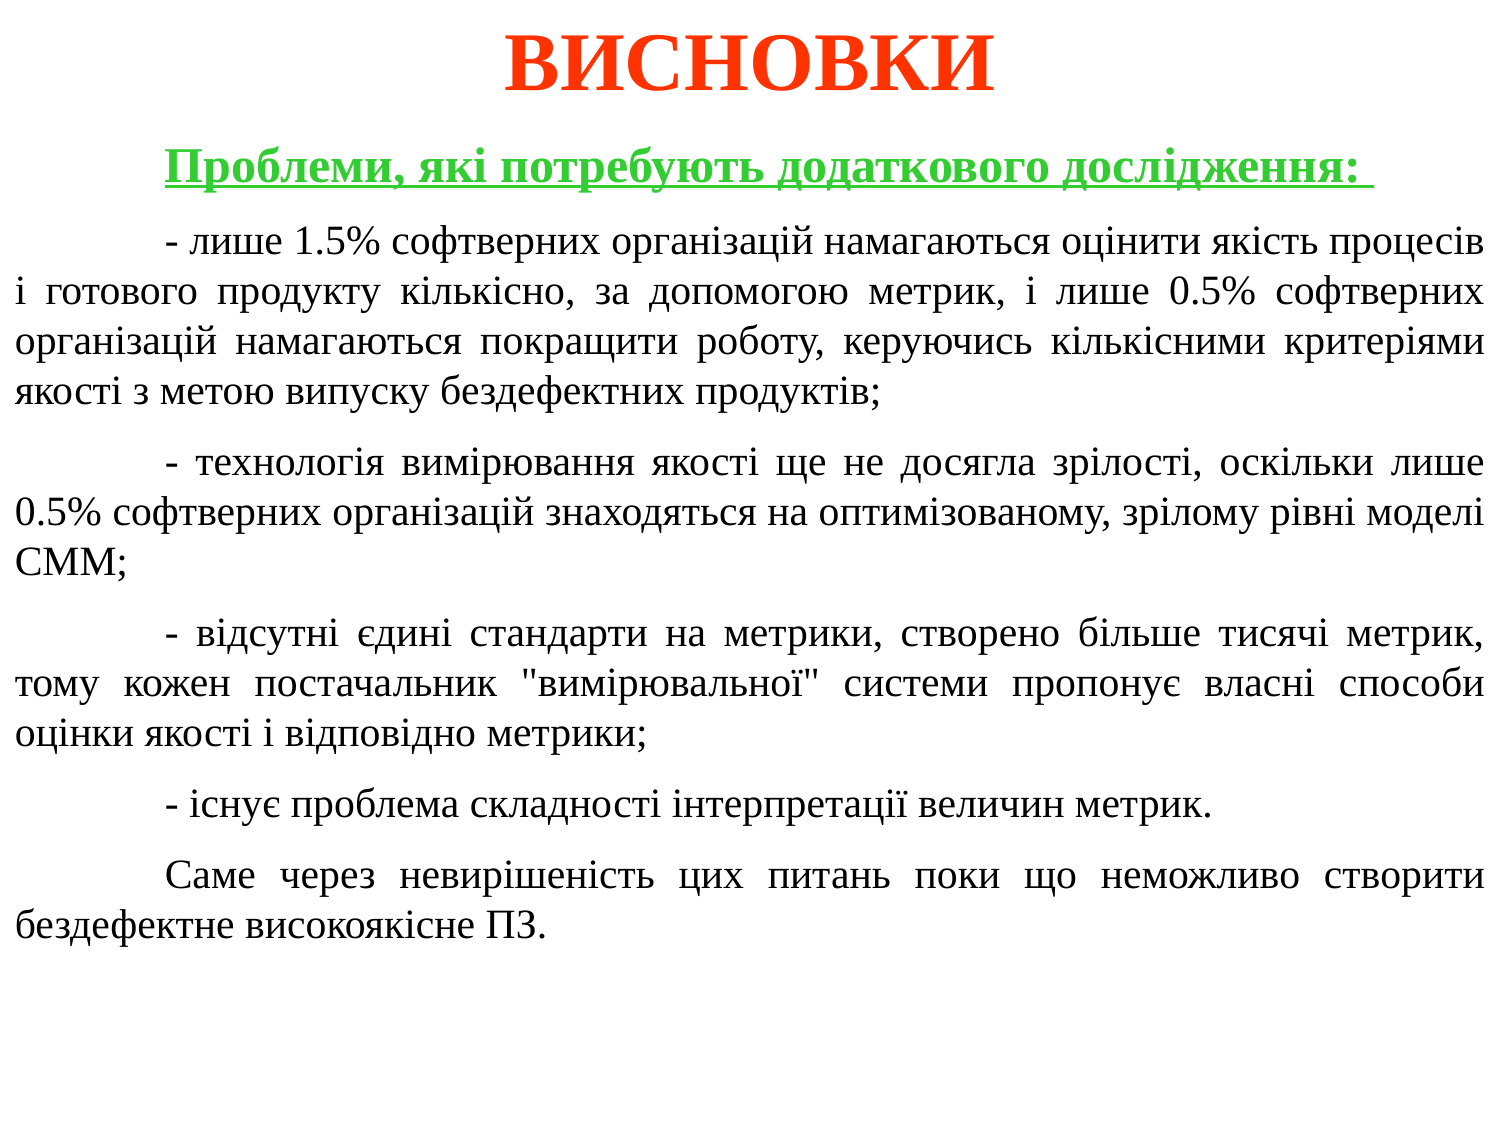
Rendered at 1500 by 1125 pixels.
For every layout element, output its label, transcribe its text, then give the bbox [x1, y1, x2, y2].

text_box ВИСНОВКИ Проблеми, які потребують додаткового дослідження: - лише 1.5% софтверних організацій намагаються оцінити якість процесів і готового продукту кількісно, за допомогою метрик, і лише 0.5% софтверних організацій намагаються покращити роботу, керуючись кількісними критеріями якості з метою випуску бездефектних продуктів; - технологія вимірювання якості ще не досягла зрілості, оскільки лише 0.5% софтверних організацій знаходяться на оптимізованому, зрілому рівні моделі CММ; - відсутні єдині стандарти на метрики, створено більше тисячі метрик, тому кожен постачальник "вимірювальної" системи пропонує власні способи оцінки якості і відповідно метрики; - існує проблема складності інтерпретації величин метрик. Саме через невирішеність цих питань поки що неможливо створити бездефектне високоякісне ПЗ. [0, 0, 1500, 137]
text_box [0, 137, 1500, 223]
text_box ВИСНОВКИ Проблеми, які потребують додаткового дослідження: - лише 1.5% софтверних організацій намагаються оцінити якість процесів і готового продукту кількісно, за допомогою метрик, і лише 0.5% софтверних організацій намагаються покращити роботу, керуючись кількісними критеріями якості з метою випуску бездефектних продуктів; - технологія вимірювання якості ще не досягла зрілості, оскільки лише 0.5% софтверних організацій знаходяться на оптимізованому, зрілому рівні моделі CММ; - відсутні єдині стандарти на метрики, створено більше тисячі метрик, тому кожен постачальник "вимірювальної" системи пропонує власні способи оцінки якості і відповідно метрики; - існує проблема складності інтерпретації величин метрик. Саме через невирішеність цих питань поки що неможливо створити бездефектне високоякісне ПЗ. [0, 223, 1500, 955]
